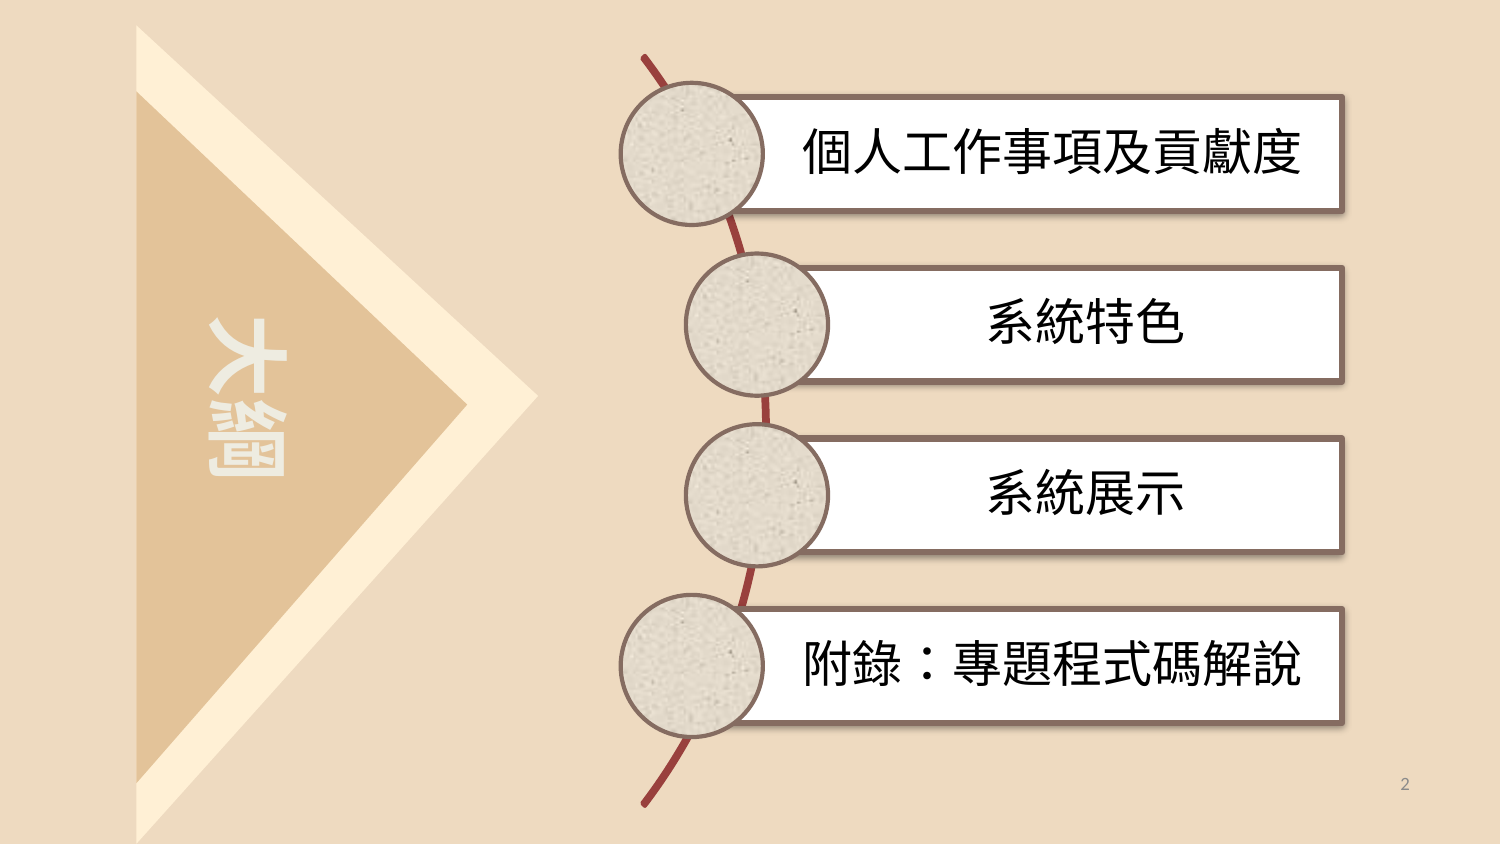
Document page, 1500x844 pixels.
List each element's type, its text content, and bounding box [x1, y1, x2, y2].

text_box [136, 25, 539, 844]
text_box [607, 39, 1353, 780]
slide_number 2 [1074, 760, 1425, 806]
